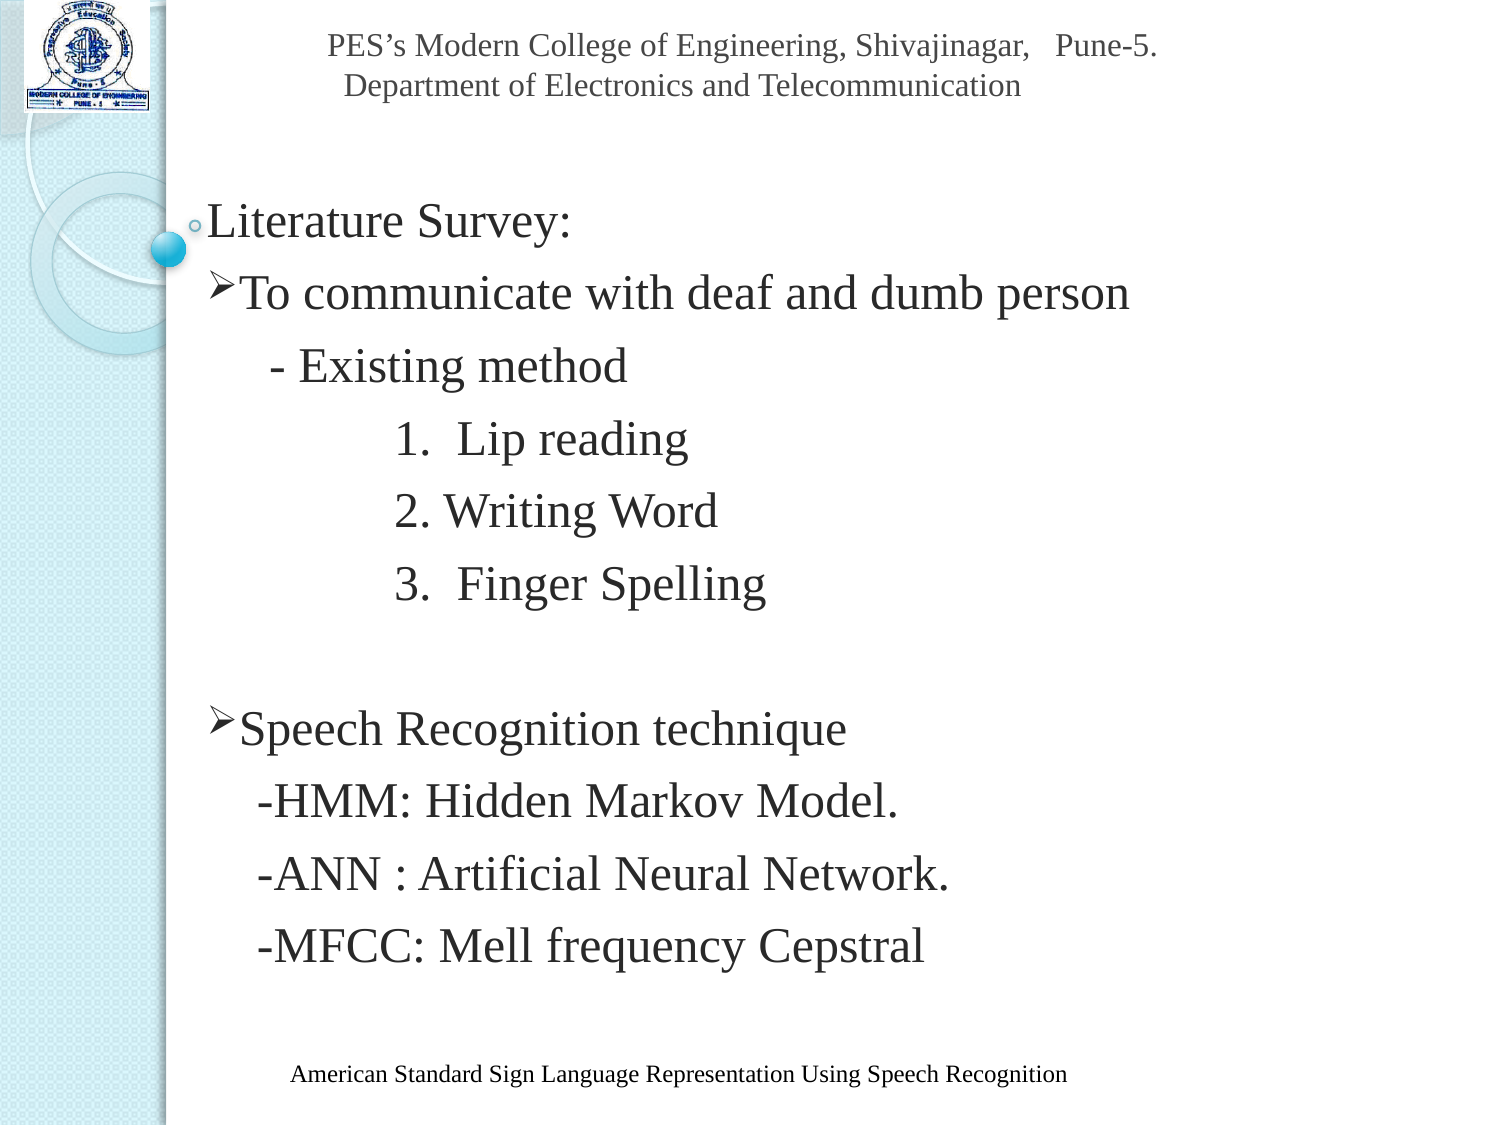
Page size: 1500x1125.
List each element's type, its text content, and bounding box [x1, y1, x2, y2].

title PES’s Modern College of Engineering, Shivajinagar, Pune-5. Department of Electronics and Telecommunication [287, 0, 1413, 150]
text_box American Standard Sign Language Representation Using Speech Recognition [275, 1050, 1300, 1125]
picture [24, 0, 151, 113]
subtitle Literature Survey: To communicate with deaf and dumb person - Existing method 1. Lip reading 2. Writing Word 3. Finger Spelling Speech Recognition technique -HMM: Hidden Markov Model. -ANN : Artificial Neural Network. -MFCC: Mell frequency Cepstral [187, 187, 1475, 1000]
